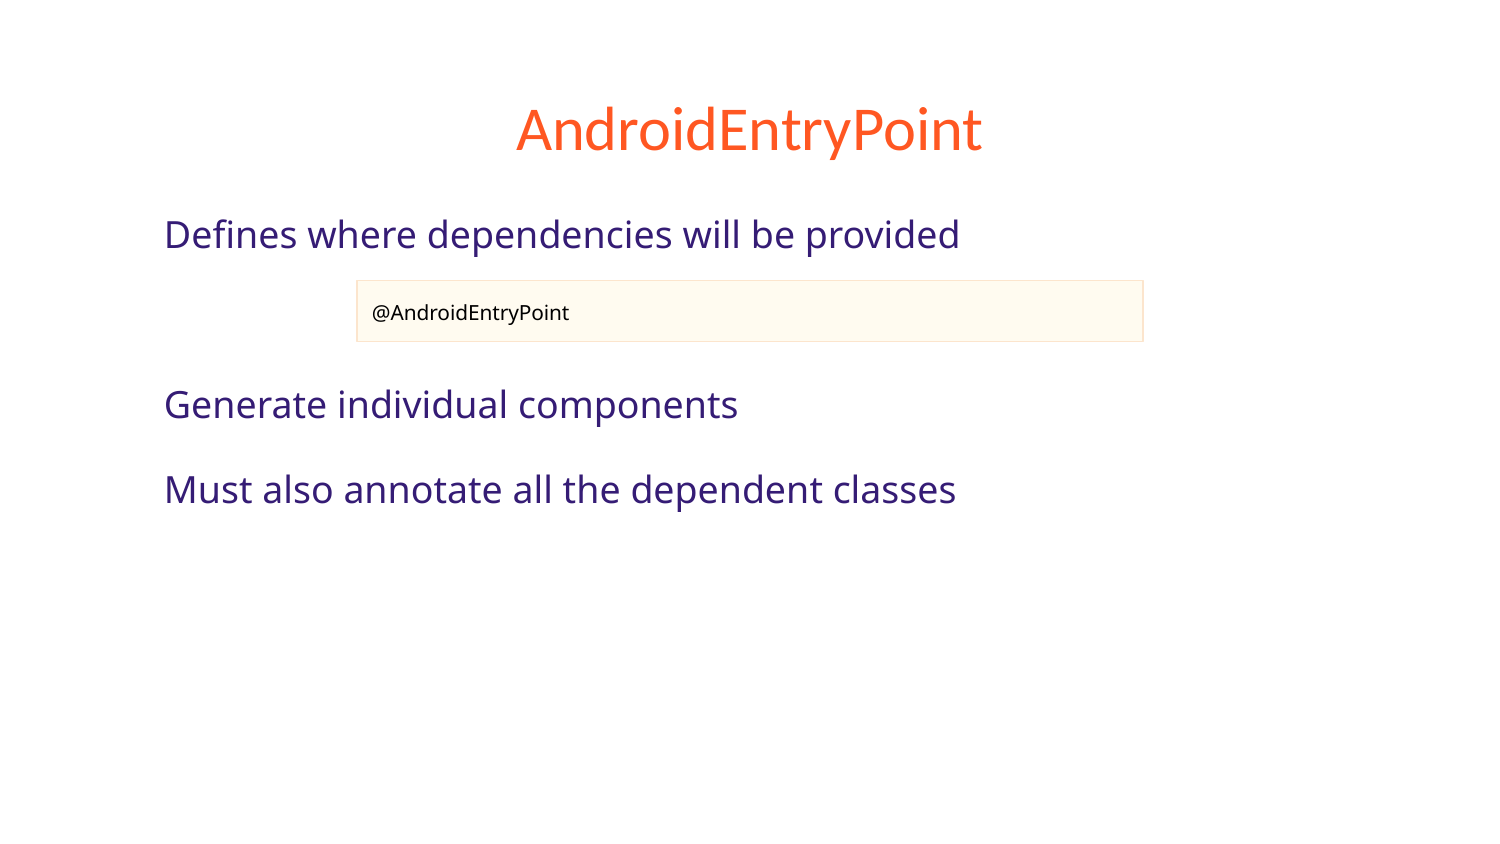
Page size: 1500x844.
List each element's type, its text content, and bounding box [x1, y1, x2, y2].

title AndroidEntryPoint [51, 72, 1449, 167]
list Defines where dependencies will be provided Generate individual components Must also annotate all the dependent classes [148, 189, 1350, 750]
text_box @AndroidEntryPoint [356, 280, 1144, 342]
